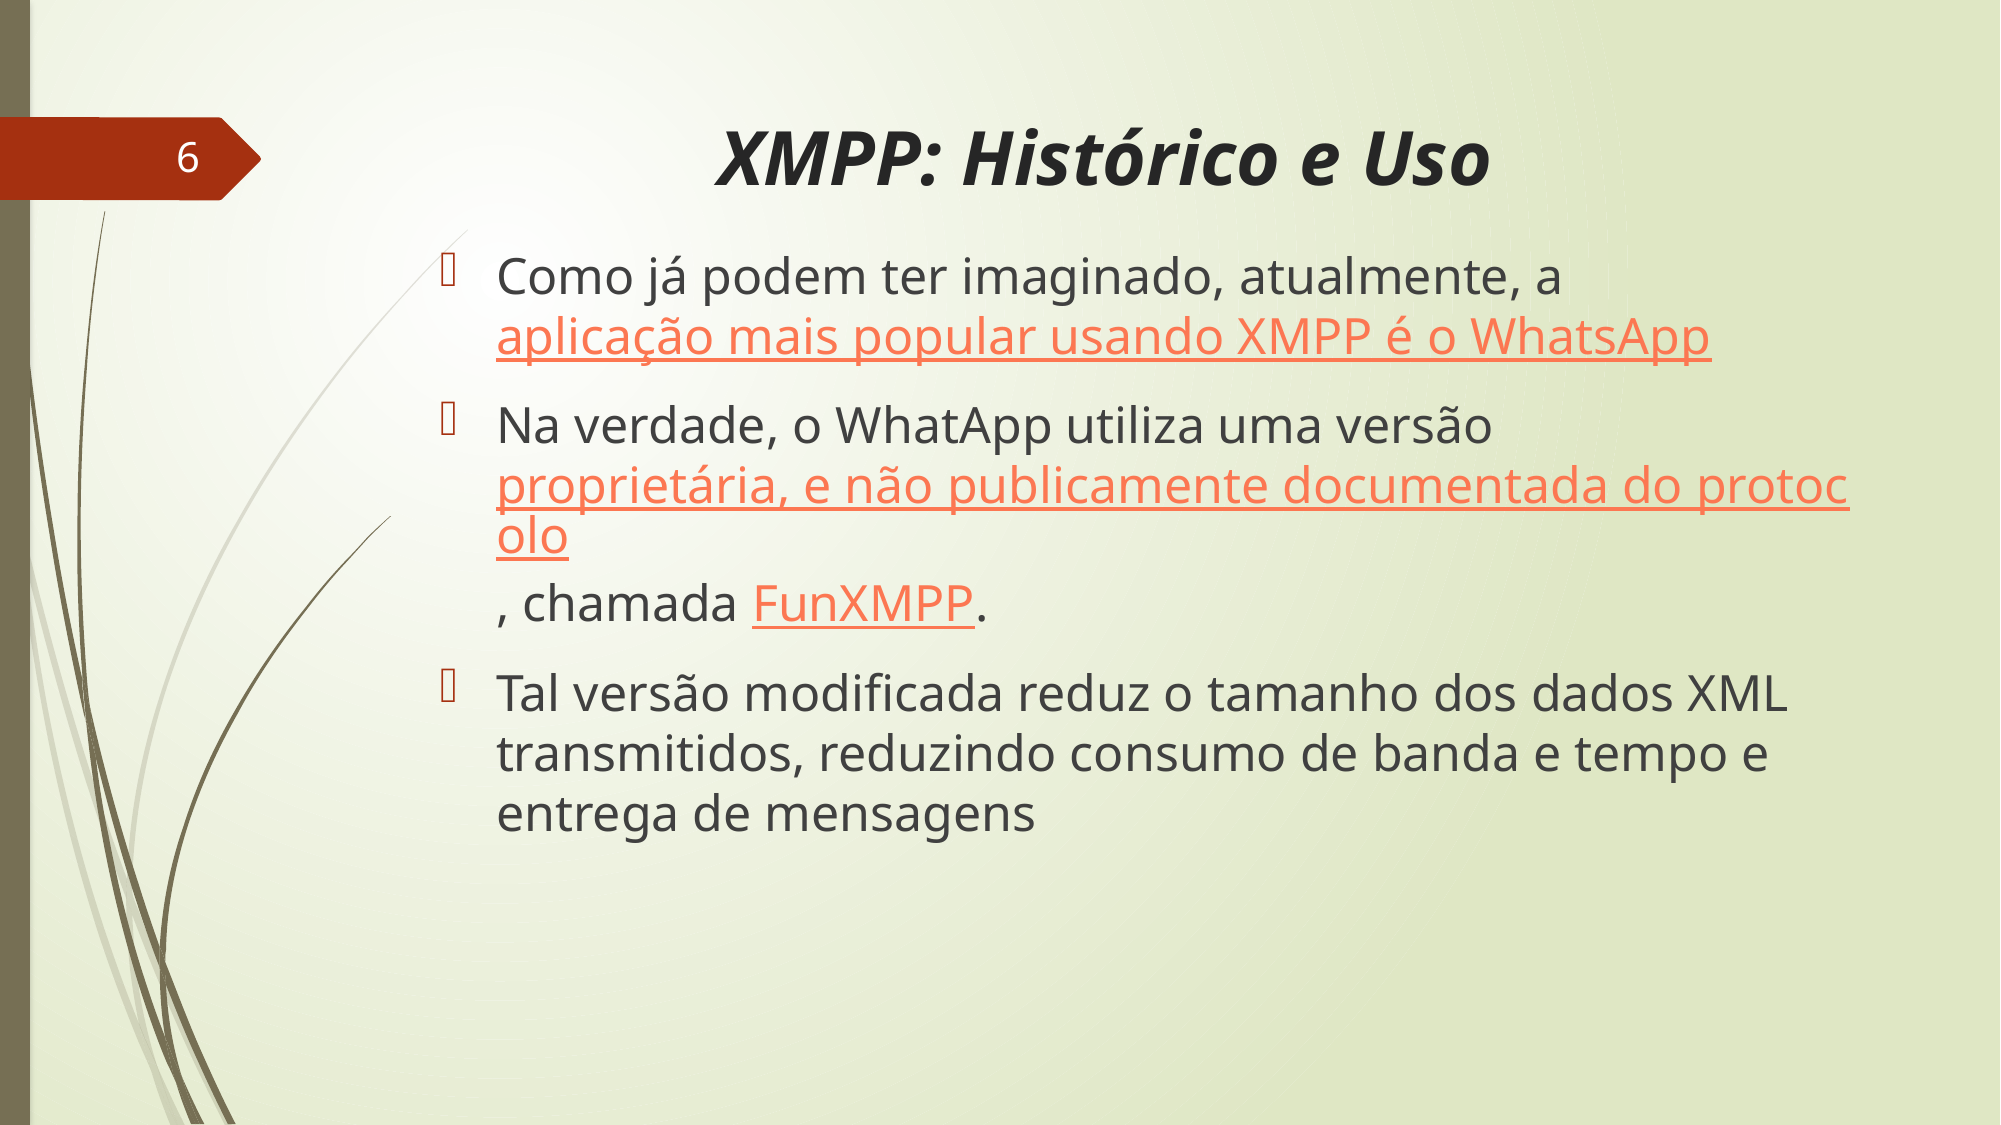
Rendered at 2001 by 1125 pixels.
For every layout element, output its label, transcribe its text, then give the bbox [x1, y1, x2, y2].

slide_number 6 [87, 129, 216, 190]
title XMPP: Histórico e Uso [323, 102, 1888, 294]
list Como já podem ter imaginado, atualmente, a aplicação mais popular usando XMPP é o WhatsApp Na verdade, o WhatApp utiliza uma versão proprietária, e não publicamente documentada do protocolo, chamada FunXMPP. Tal versão modificada reduz o tamanho dos dados XML transmitidos, reduzindo consumo de banda e tempo e entrega de mensagens [424, 236, 1888, 1007]
